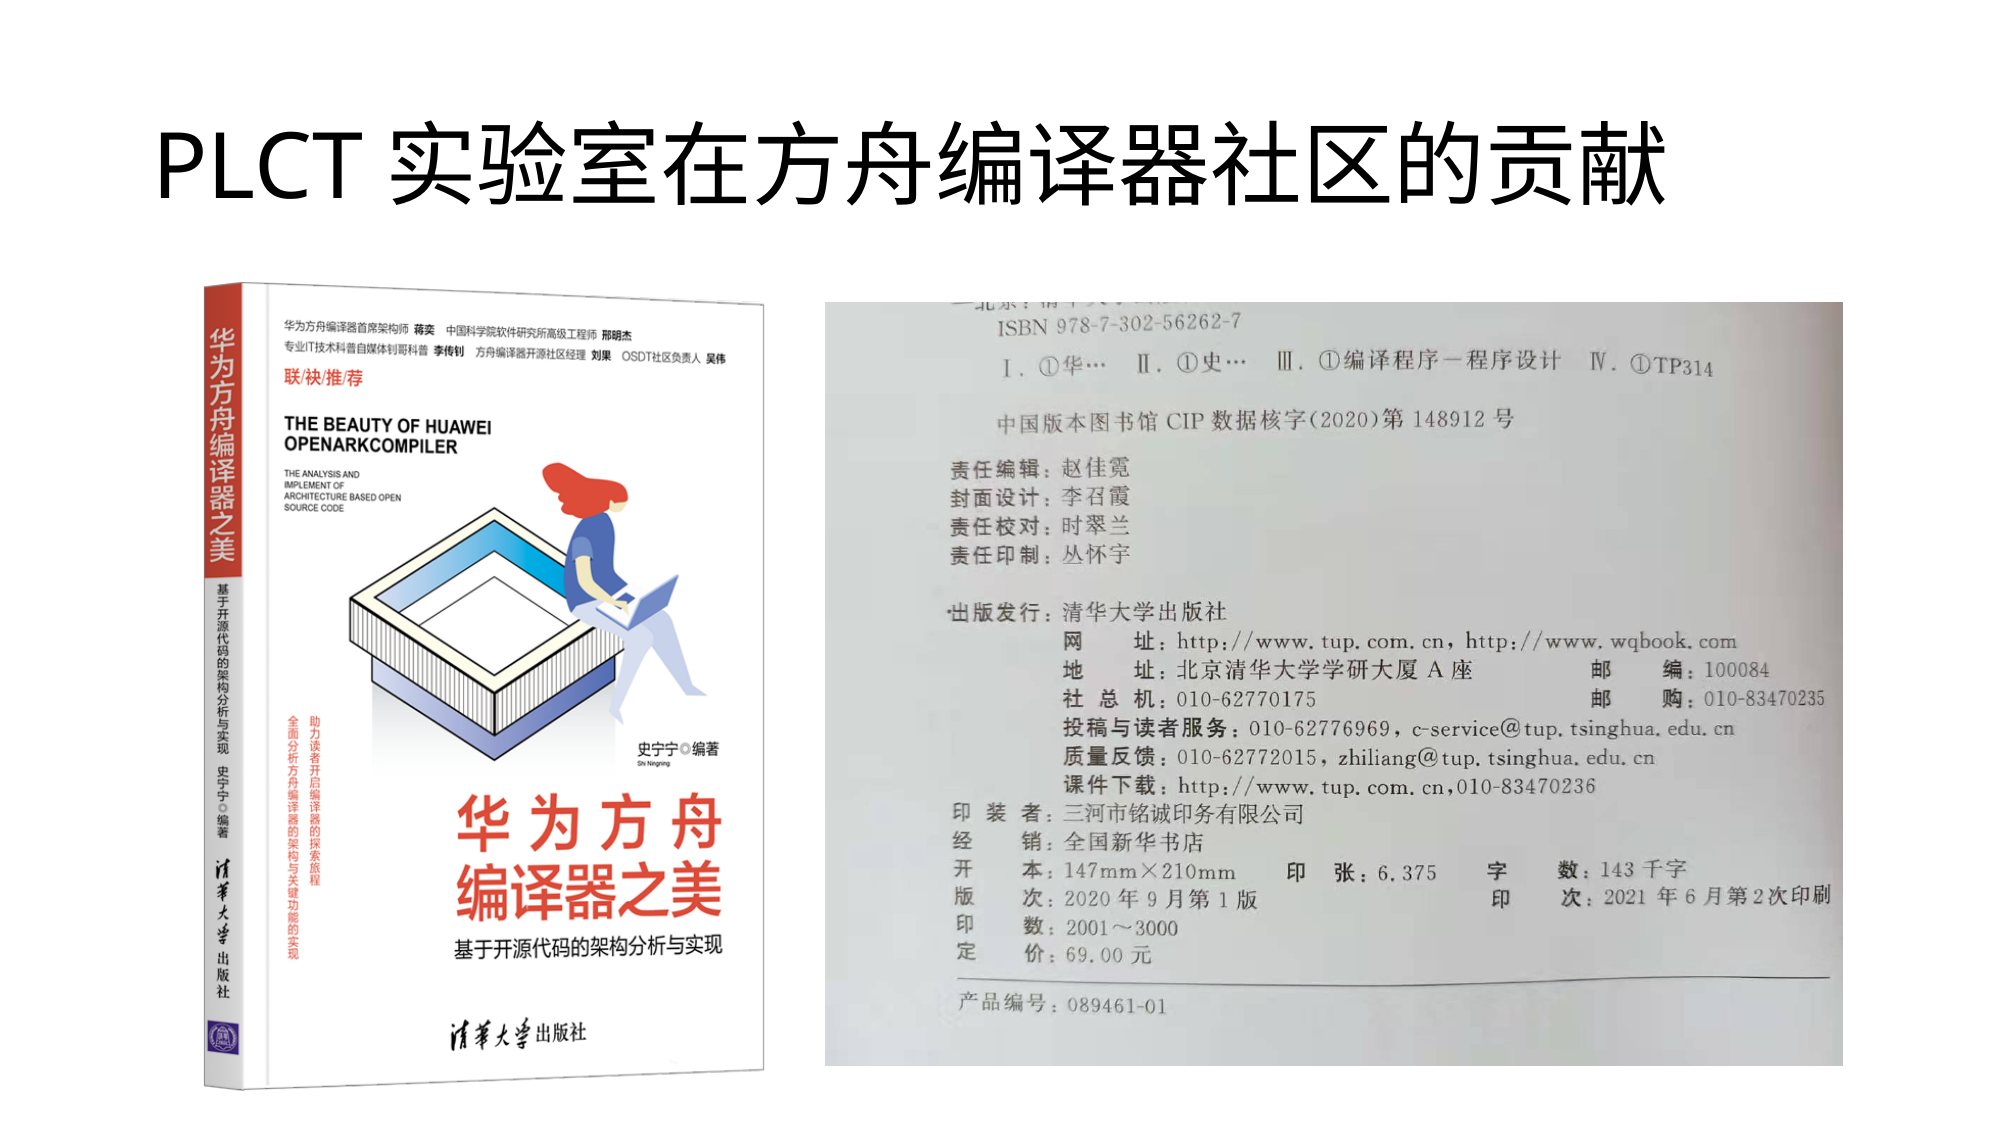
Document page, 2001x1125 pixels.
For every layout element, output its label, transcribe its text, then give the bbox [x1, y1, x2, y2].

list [74, 277, 891, 1094]
title PLCT实验室在方舟编译器社区的贡献 [137, 59, 1863, 278]
picture [825, 302, 1843, 1066]
